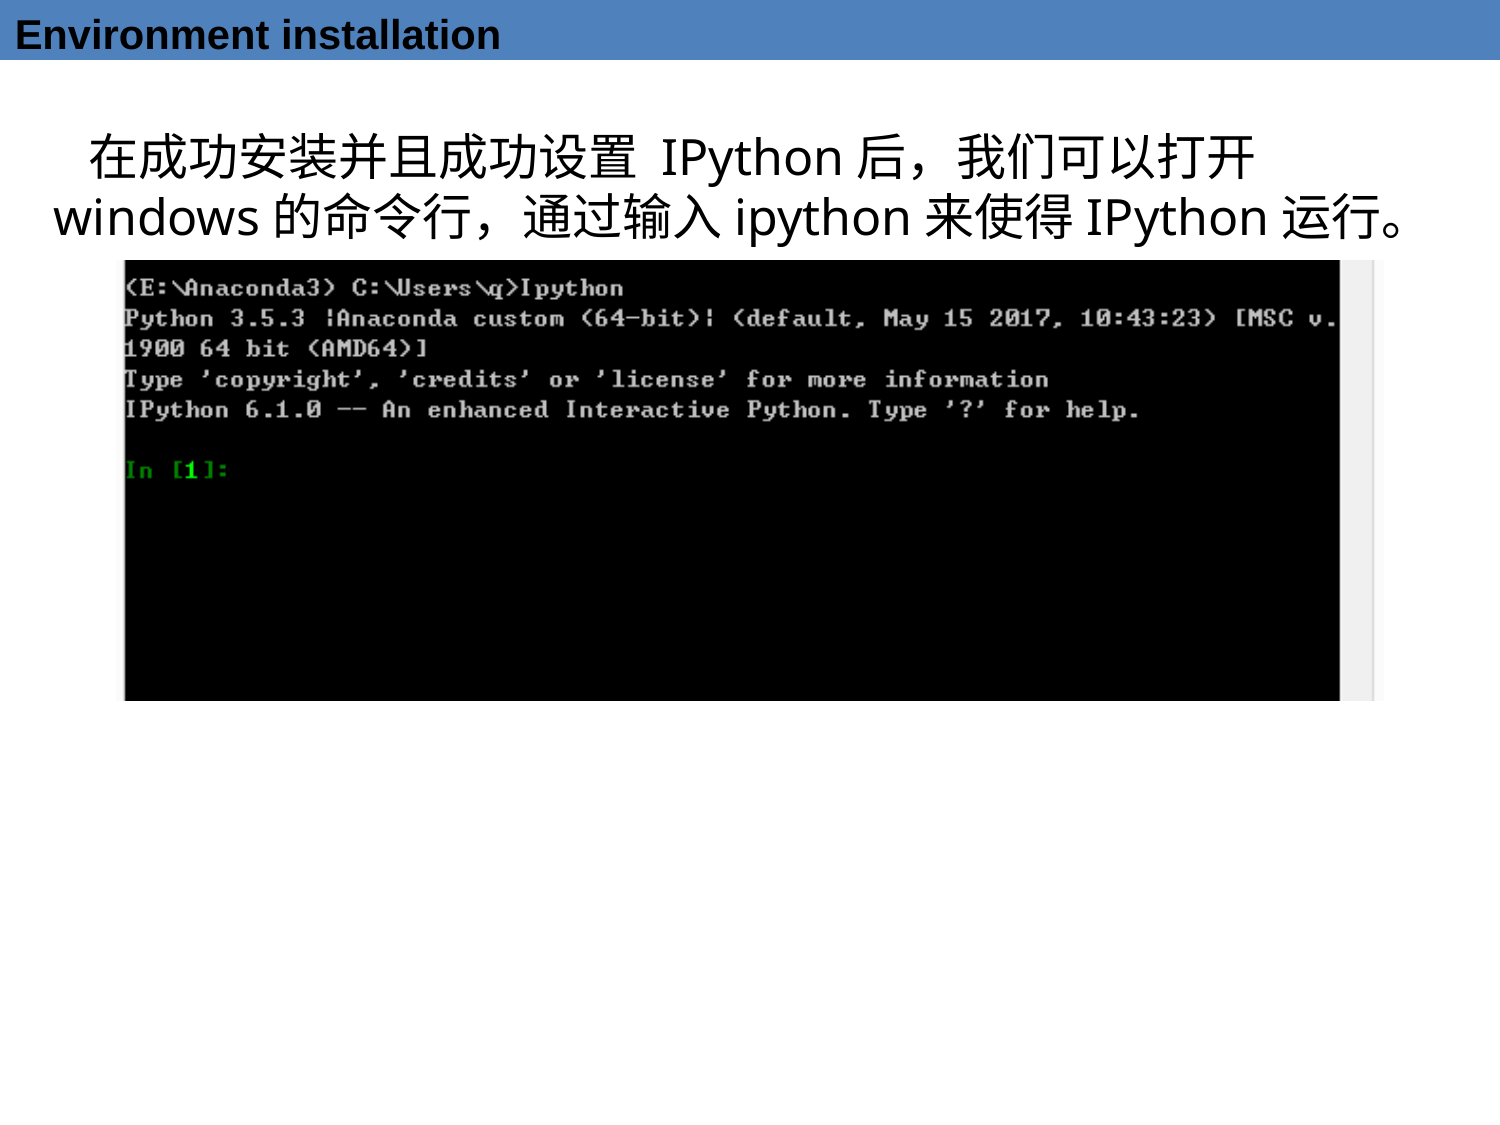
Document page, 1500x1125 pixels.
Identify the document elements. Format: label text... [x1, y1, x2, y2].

text_box 在成功安装并且成功设置 IPython后，我们可以打开windows的命令行，通过输入ipython来使得IPython运行。 [39, 117, 1461, 253]
text_box Environment installation [0, 0, 575, 65]
picture [116, 260, 1384, 702]
